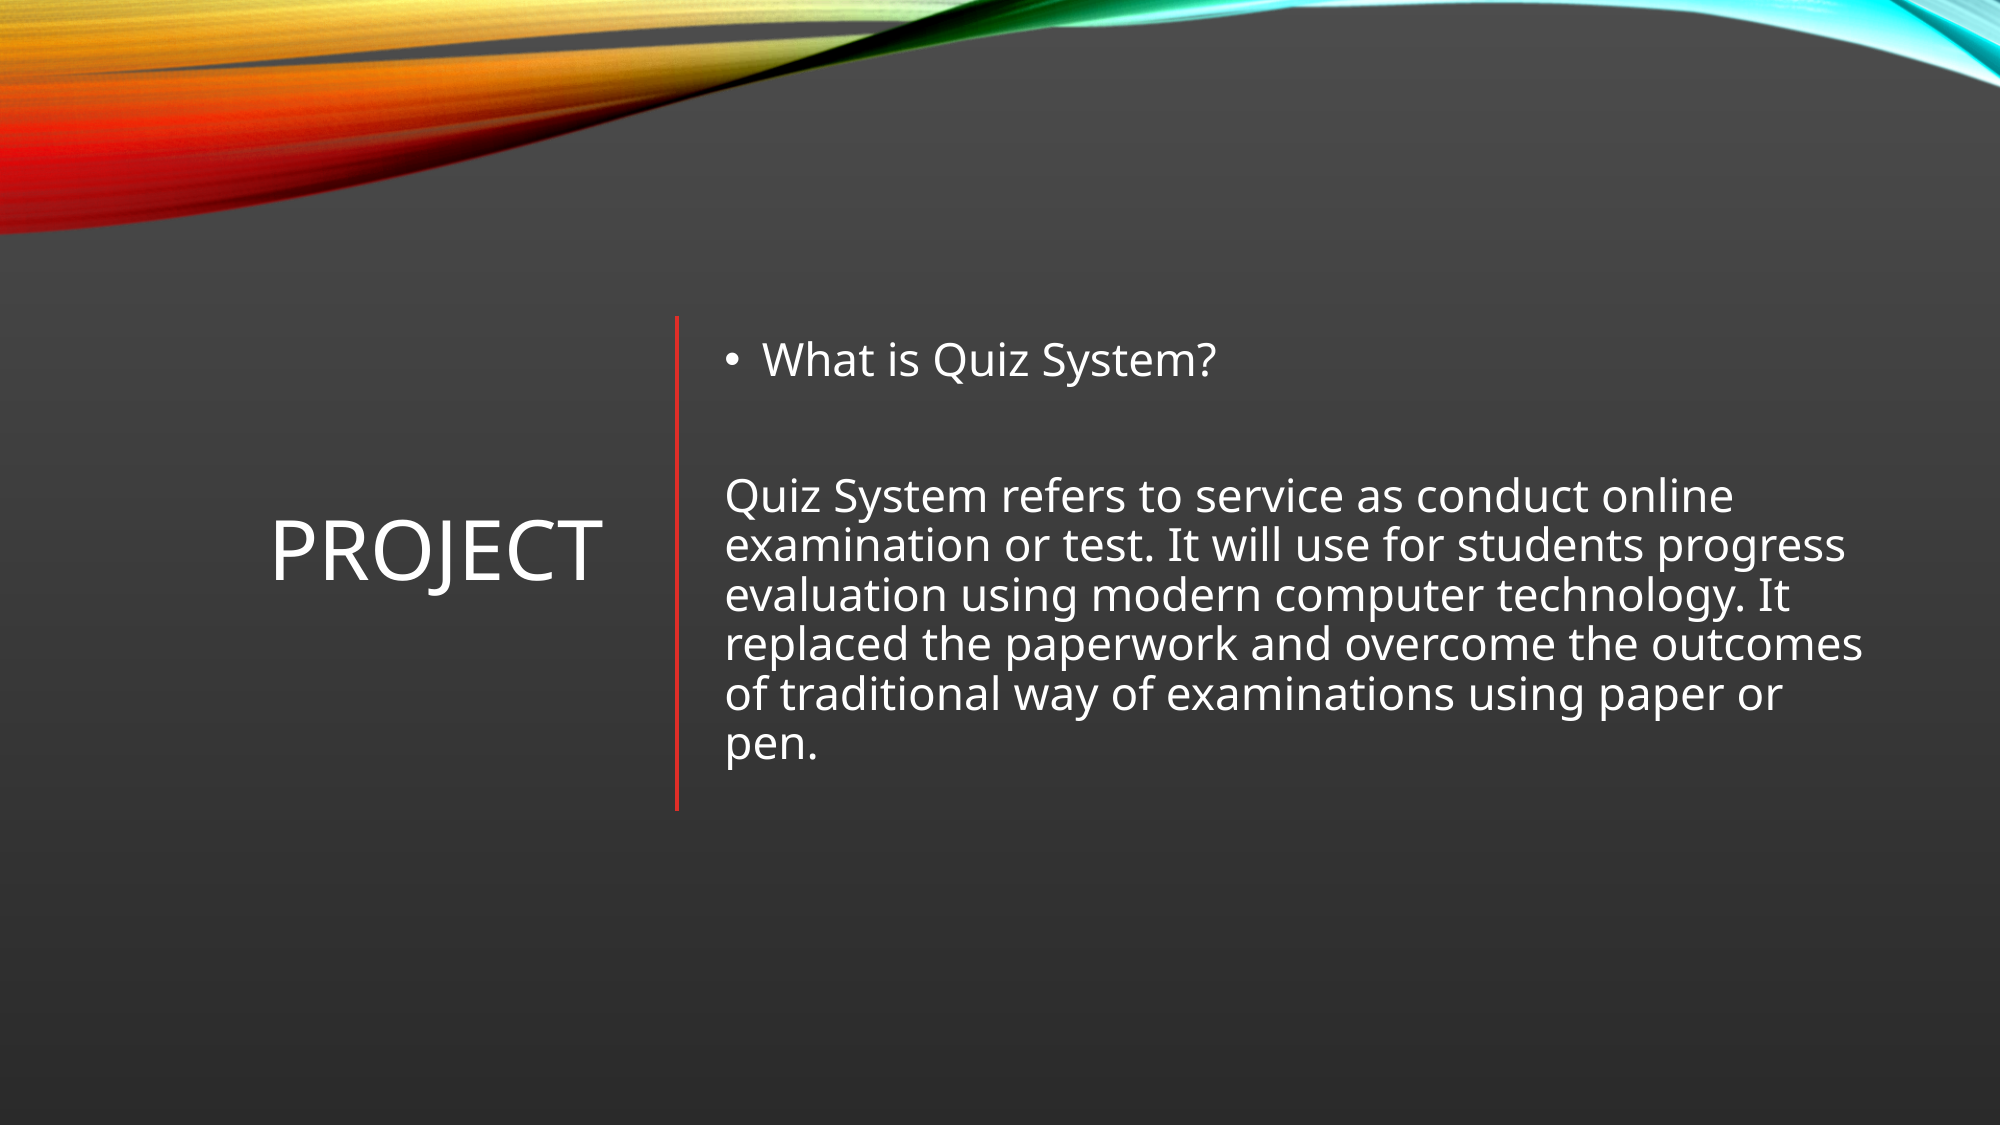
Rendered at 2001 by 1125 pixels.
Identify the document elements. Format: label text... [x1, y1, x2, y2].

text_box [2, 0, 2000, 1125]
title project [111, 124, 634, 982]
list What is Quiz System? Quiz System refers to service as conduct online examination or test. It will use for students progress evaluation using modern computer technology. It replaced the paperwork and overcome the outcomes of traditional way of examinations using paper or pen. [716, 124, 1880, 982]
